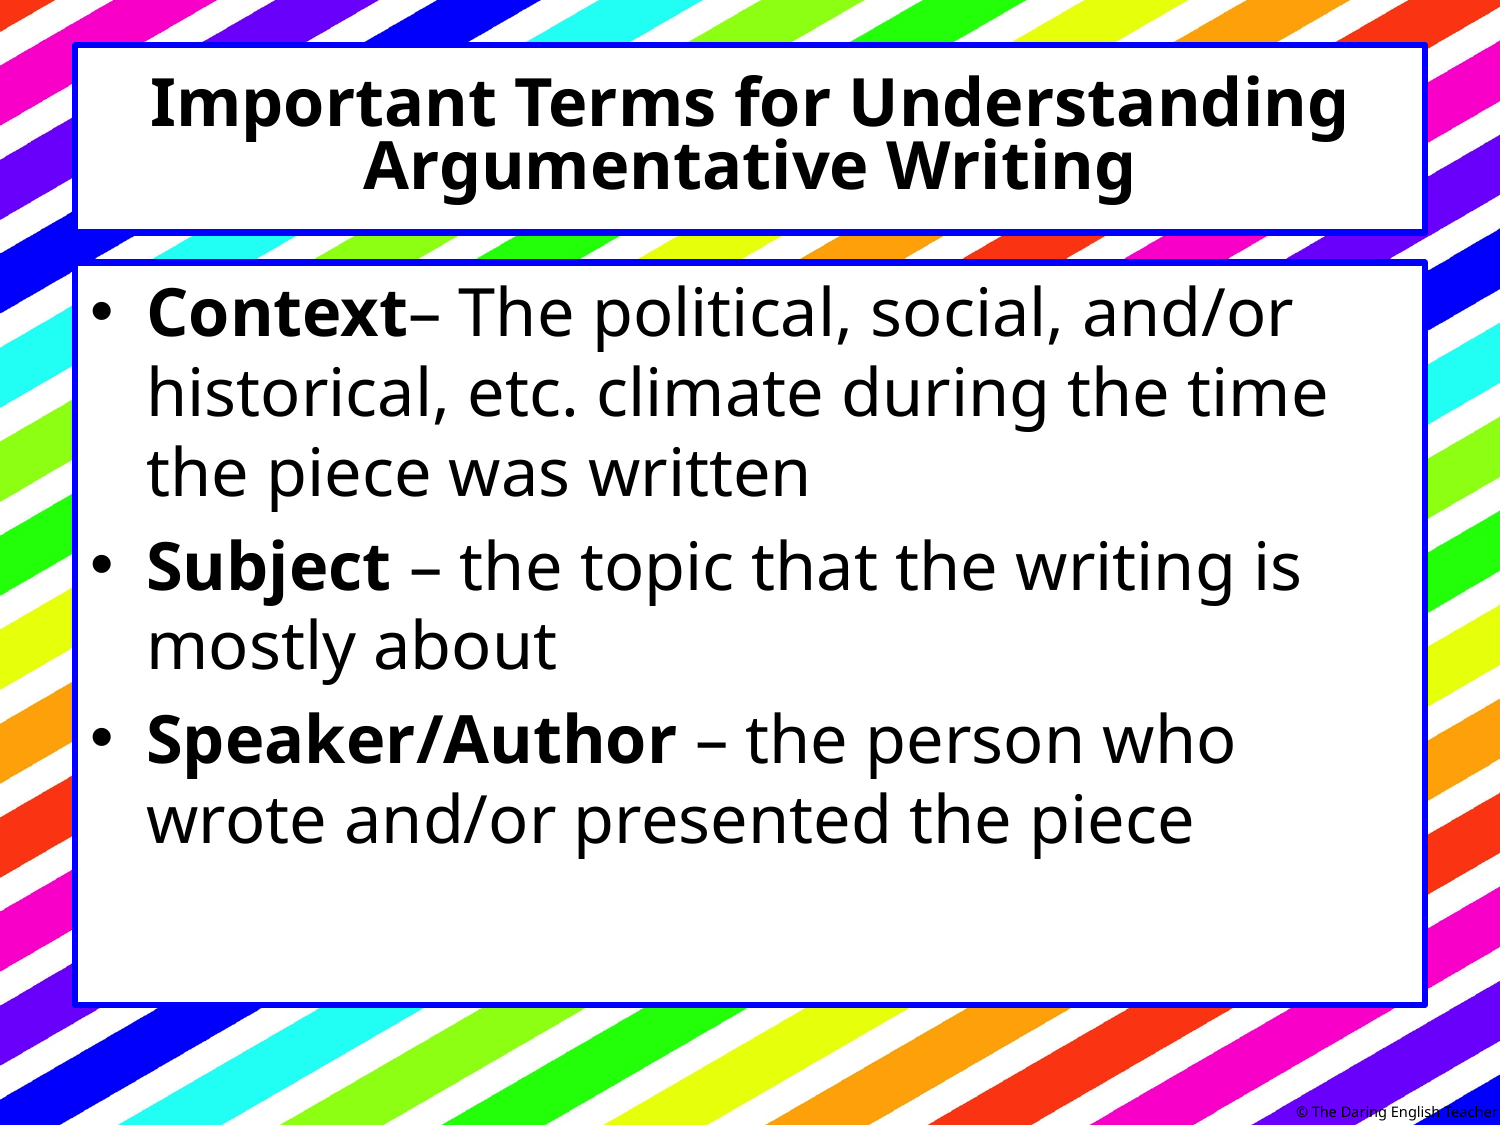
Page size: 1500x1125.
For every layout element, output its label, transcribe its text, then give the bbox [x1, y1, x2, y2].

picture [0, 0, 1500, 1125]
list Context– The political, social, and/or historical, etc. climate during the time the piece was written Subject – the topic that the writing is mostly about Speaker/Author – the person who wrote and/or presented the piece [72, 259, 1428, 1008]
title Important Terms for Understanding Argumentative Writing [72, 42, 1428, 236]
